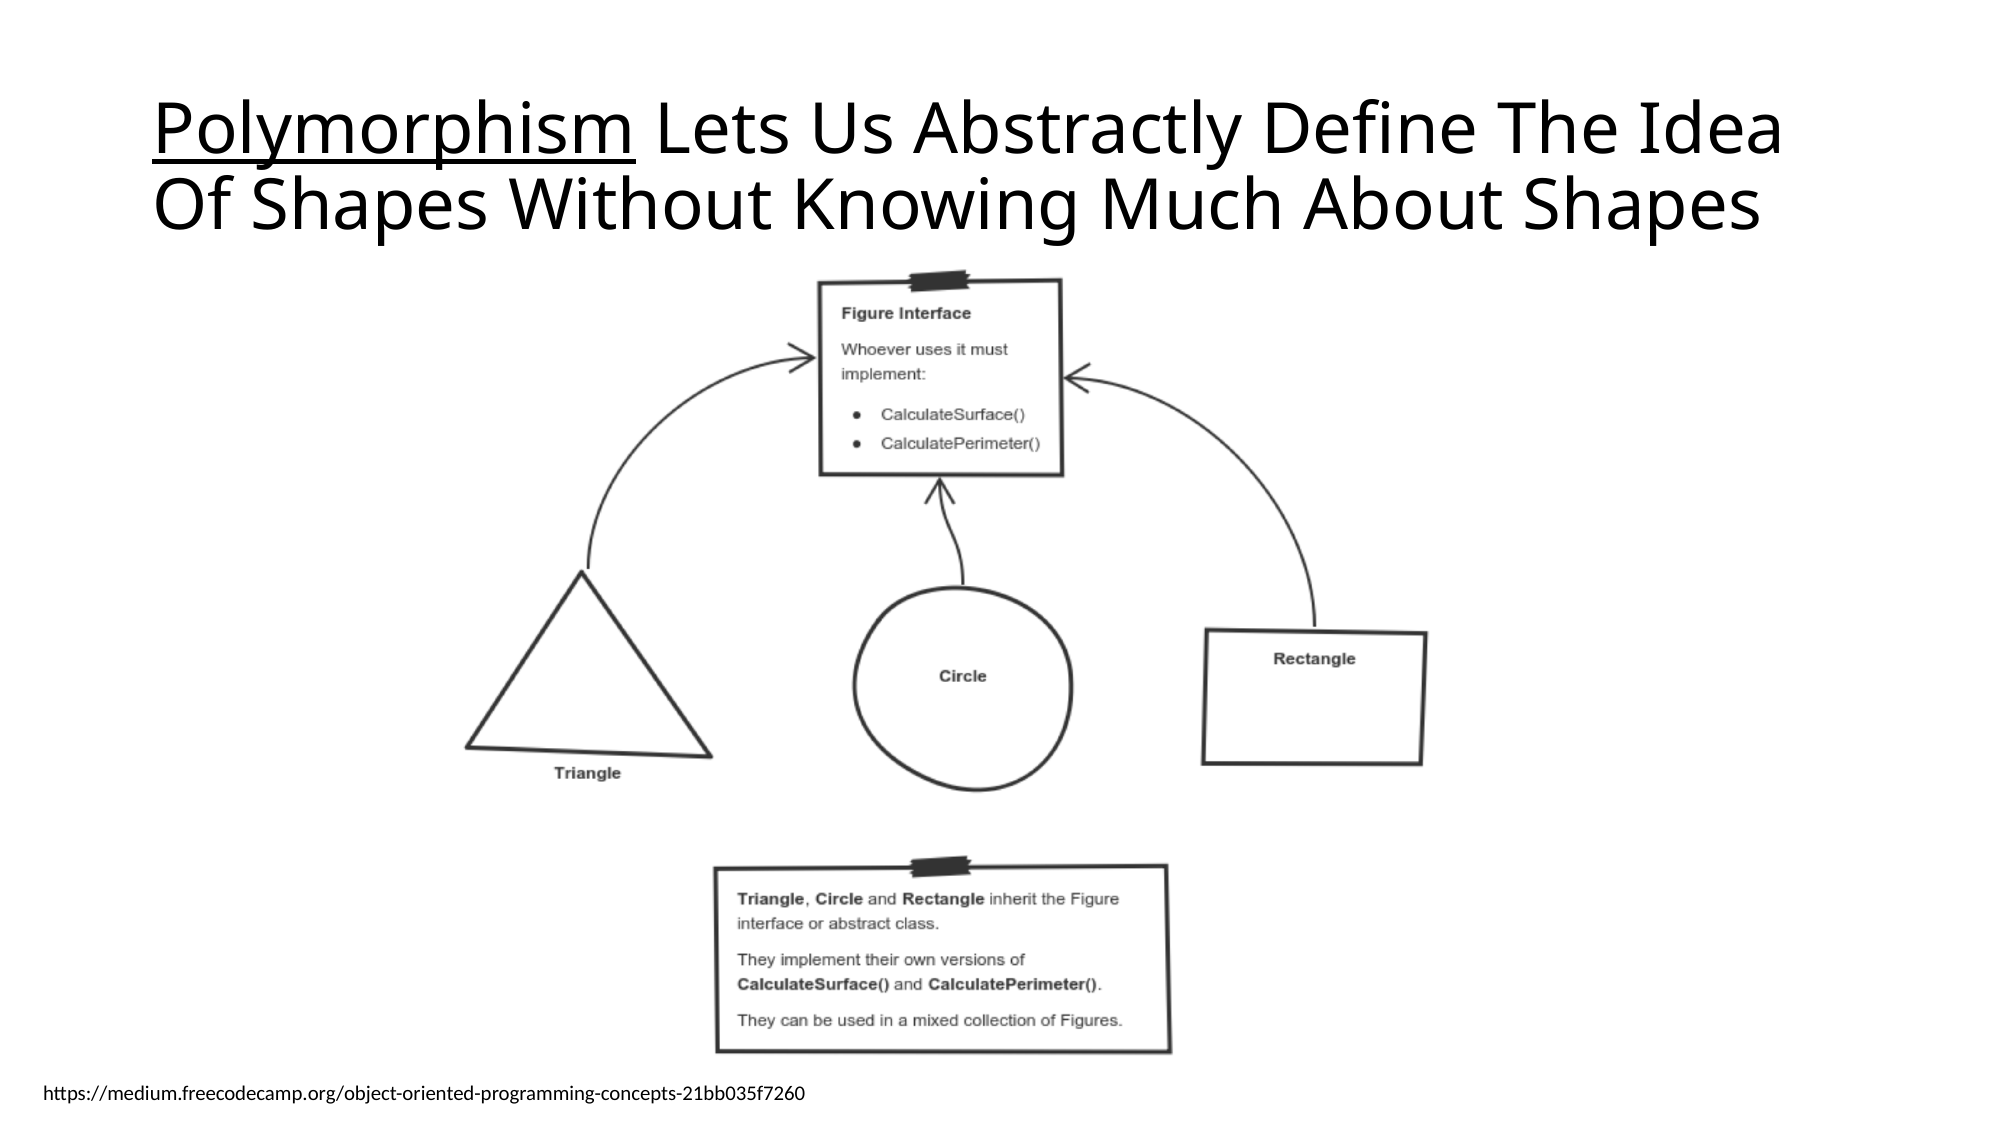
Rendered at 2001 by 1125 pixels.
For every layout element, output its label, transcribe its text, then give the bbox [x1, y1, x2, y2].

title Polymorphism Lets Us Abstractly Define The Idea Of Shapes Without Knowing Much About Shapes [137, 59, 1863, 278]
text_box https://medium.freecodecamp.org/object-oriented-programming-concepts-21bb035f7260 [28, 1072, 959, 1113]
picture [414, 253, 1453, 1097]
